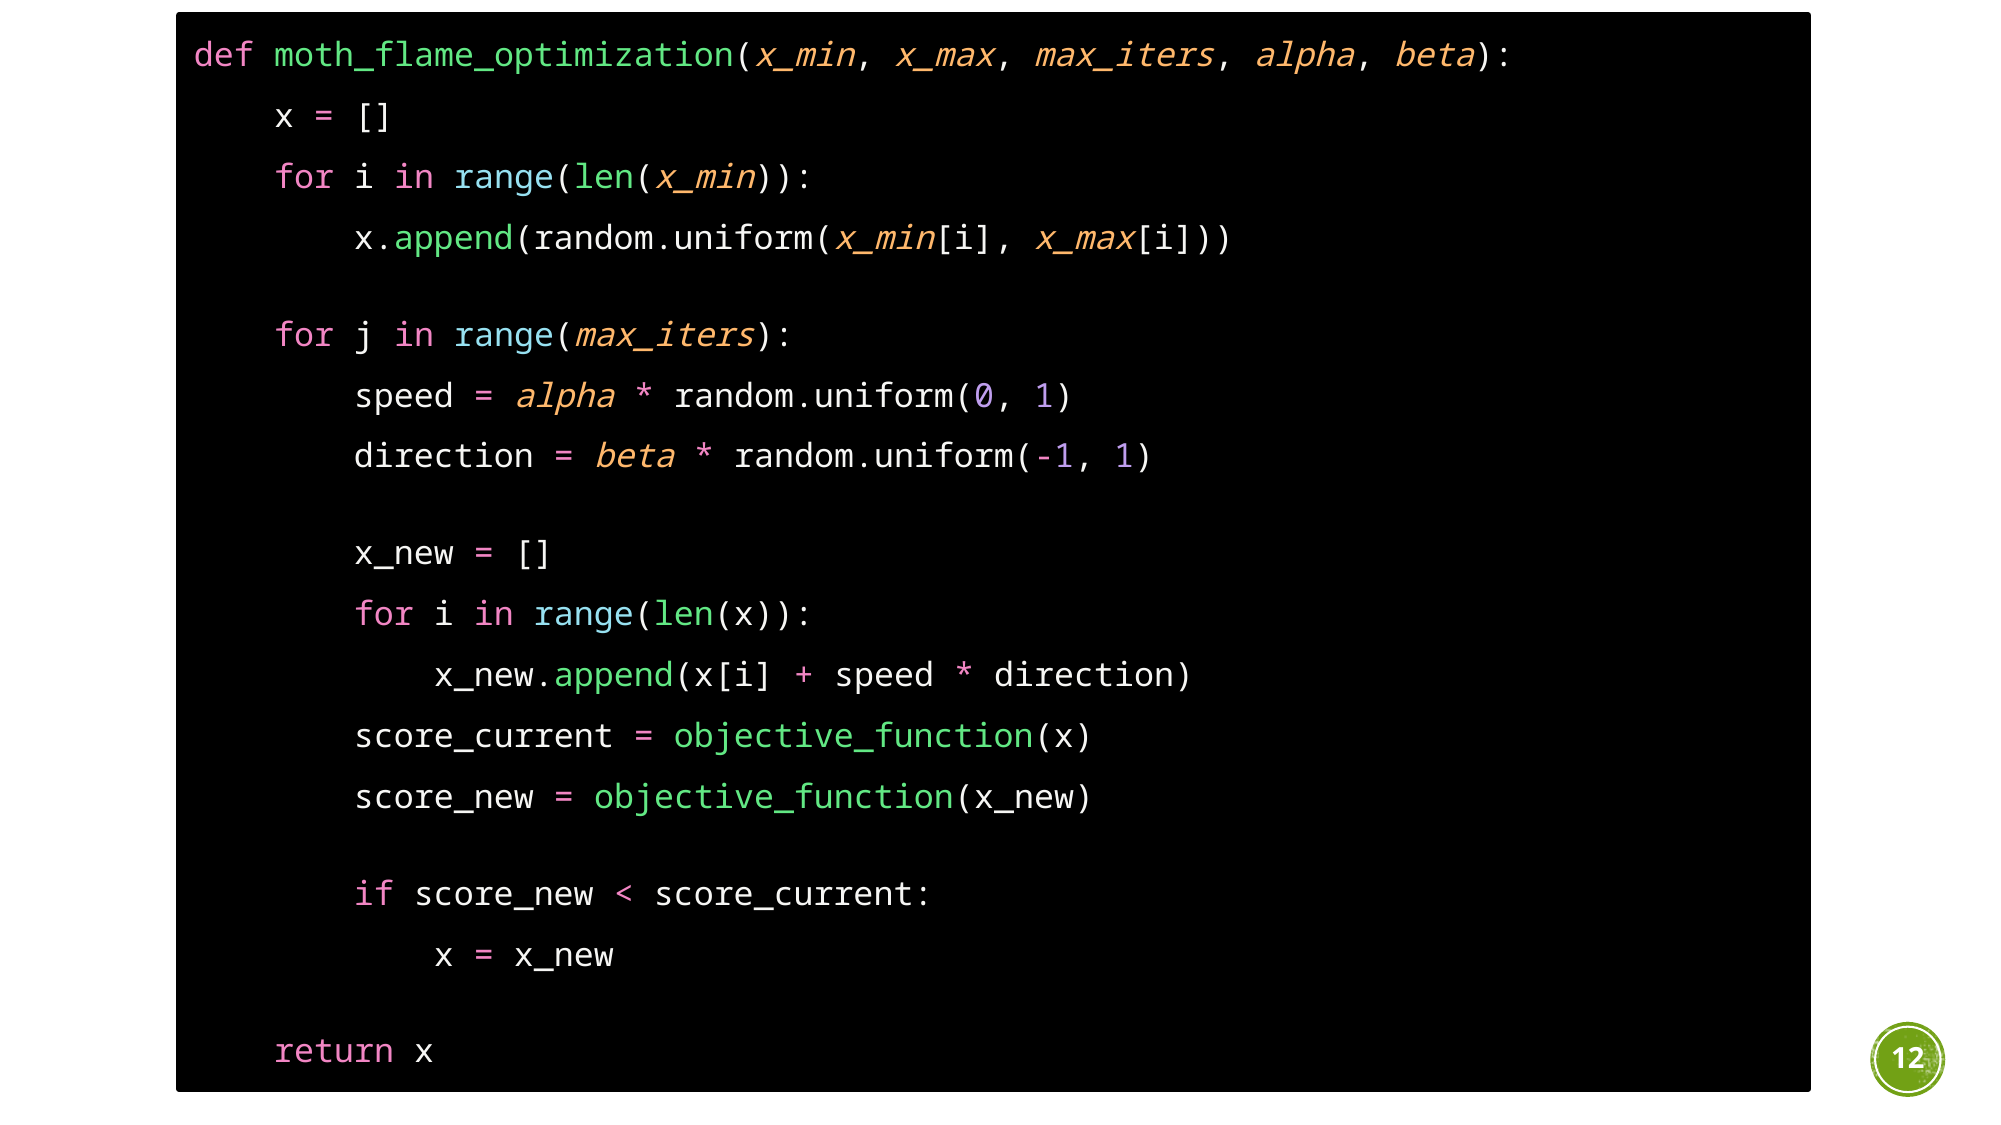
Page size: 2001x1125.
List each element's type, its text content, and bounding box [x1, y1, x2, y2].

list def moth_flame_optimization(x_min, x_max, max_iters, alpha, beta): x = [] for i in range(len(x_min)): x.append(random.uniform(x_min[i], x_max[i])) for j in range(max_iters): speed = alpha * random.uniform(0, 1) direction = beta * random.uniform(-1, 1) x_new = [] for i in range(len(x)): x_new.append(x[i] + speed * direction) score_current = objective_function(x) score_new = objective_function(x_new) if score_new < score_current: x = x_new return x [176, 12, 1811, 1092]
slide_number 12 [1855, 1028, 1961, 1089]
